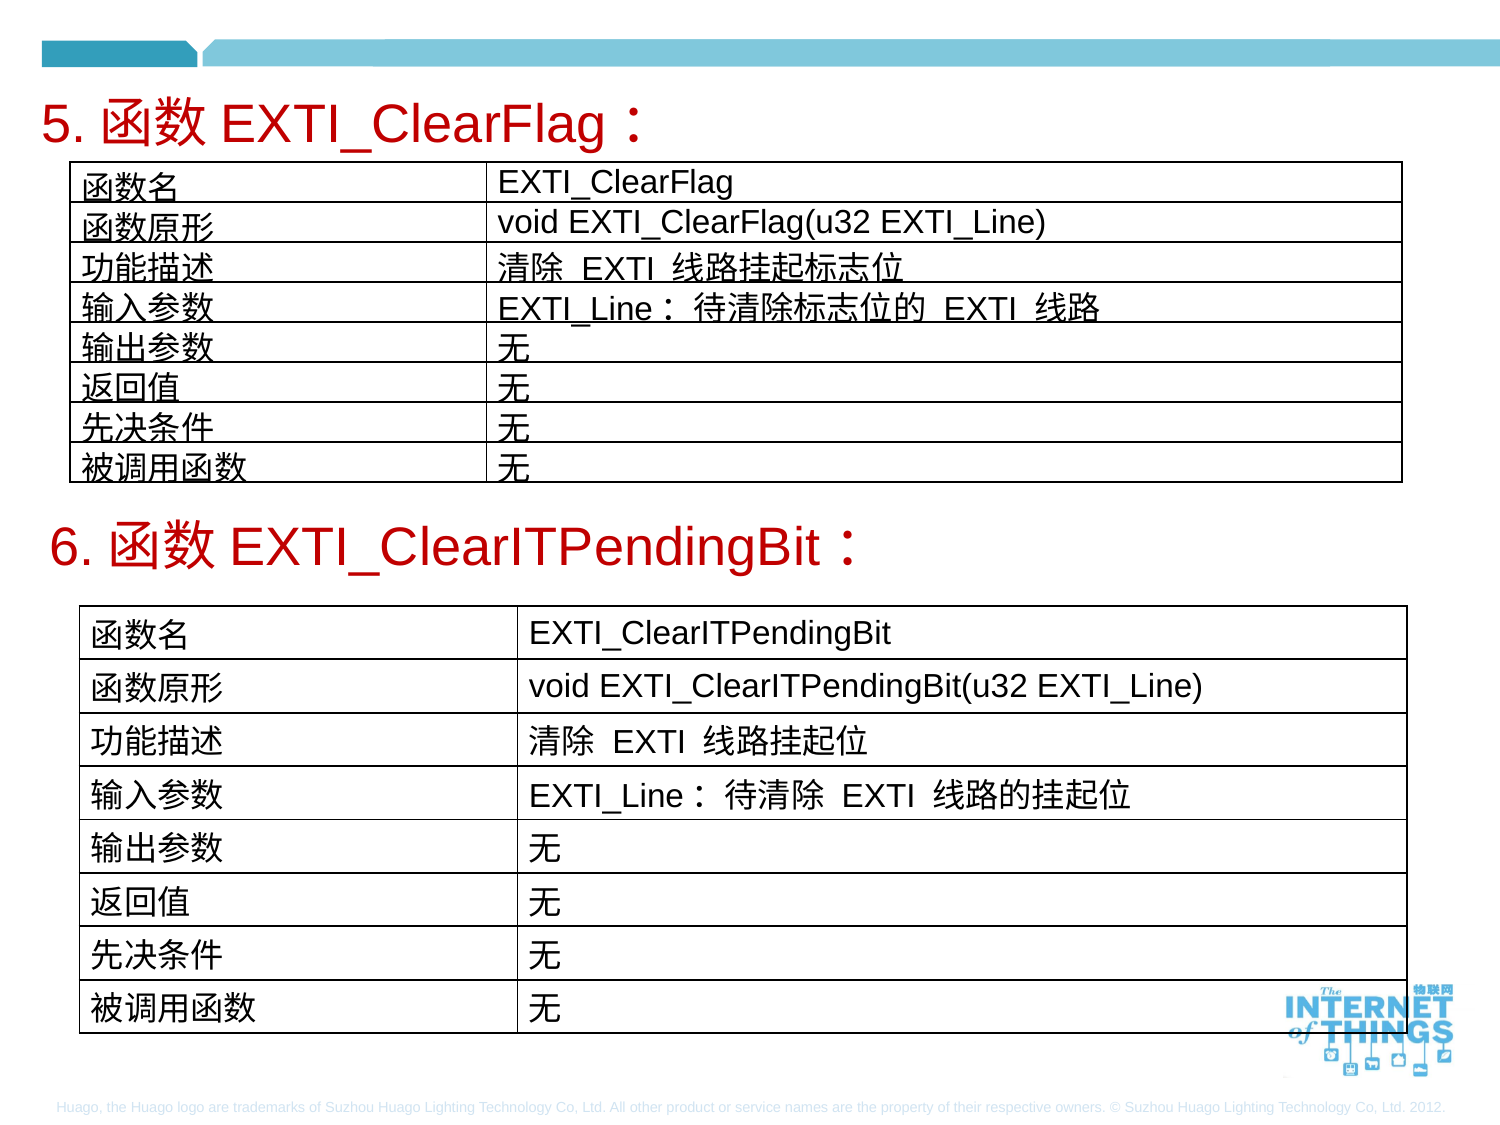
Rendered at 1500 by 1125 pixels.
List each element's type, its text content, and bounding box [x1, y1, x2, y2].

table_cell 无 [487, 403, 1401, 441]
table_cell 返回值 [80, 874, 517, 925]
table_cell 功能描述 [71, 243, 486, 281]
table_cell 无 [487, 323, 1401, 361]
table_cell 清除 EXTI 线路挂起位 [518, 714, 1406, 765]
table_header EXTI_ClearFlag [487, 163, 1401, 201]
table_header EXTI_ClearITPendingBit [518, 607, 1406, 658]
table_cell 清除 EXTI 线路挂起标志位 [487, 243, 1401, 281]
table_cell void EXTI_ClearFlag(u32 EXTI_Line) [487, 203, 1401, 241]
table_cell 无 [518, 820, 1406, 872]
table_cell 函数原形 [80, 660, 517, 712]
table_cell 输出参数 [71, 323, 486, 361]
table_cell 无 [487, 443, 1401, 481]
table_cell void EXTI_ClearITPendingBit(u32 EXTI_Line) [518, 660, 1406, 712]
text_box 5.函数EXTI_ClearFlag： [26, 81, 690, 162]
table_cell 输入参数 [80, 767, 517, 819]
table_cell 先决条件 [71, 403, 486, 441]
table_cell 被调用函数 [71, 443, 486, 481]
table_cell 输出参数 [80, 820, 517, 872]
table_cell 无 [518, 874, 1406, 925]
table_cell 被调用函数 [80, 981, 517, 1032]
table_cell 无 [518, 981, 1406, 1032]
table_cell EXTI_Line：待清除标志位的 EXTI 线路 [487, 283, 1401, 321]
table_cell 输入参数 [71, 283, 486, 321]
table_cell EXTI_Line：待清除 EXTI 线路的挂起位 [518, 767, 1406, 819]
table_cell 无 [518, 927, 1406, 979]
table_cell 功能描述 [80, 714, 517, 765]
picture [1283, 984, 1475, 1078]
table_cell 返回值 [71, 363, 486, 401]
text_box 6.函数EXTI_ClearITPendingBit： [34, 503, 904, 584]
table_header 函数名 [71, 163, 486, 201]
table_cell 无 [487, 363, 1401, 401]
table_cell 先决条件 [80, 927, 517, 979]
table_cell 函数原形 [71, 203, 486, 241]
table_header 函数名 [80, 607, 517, 658]
